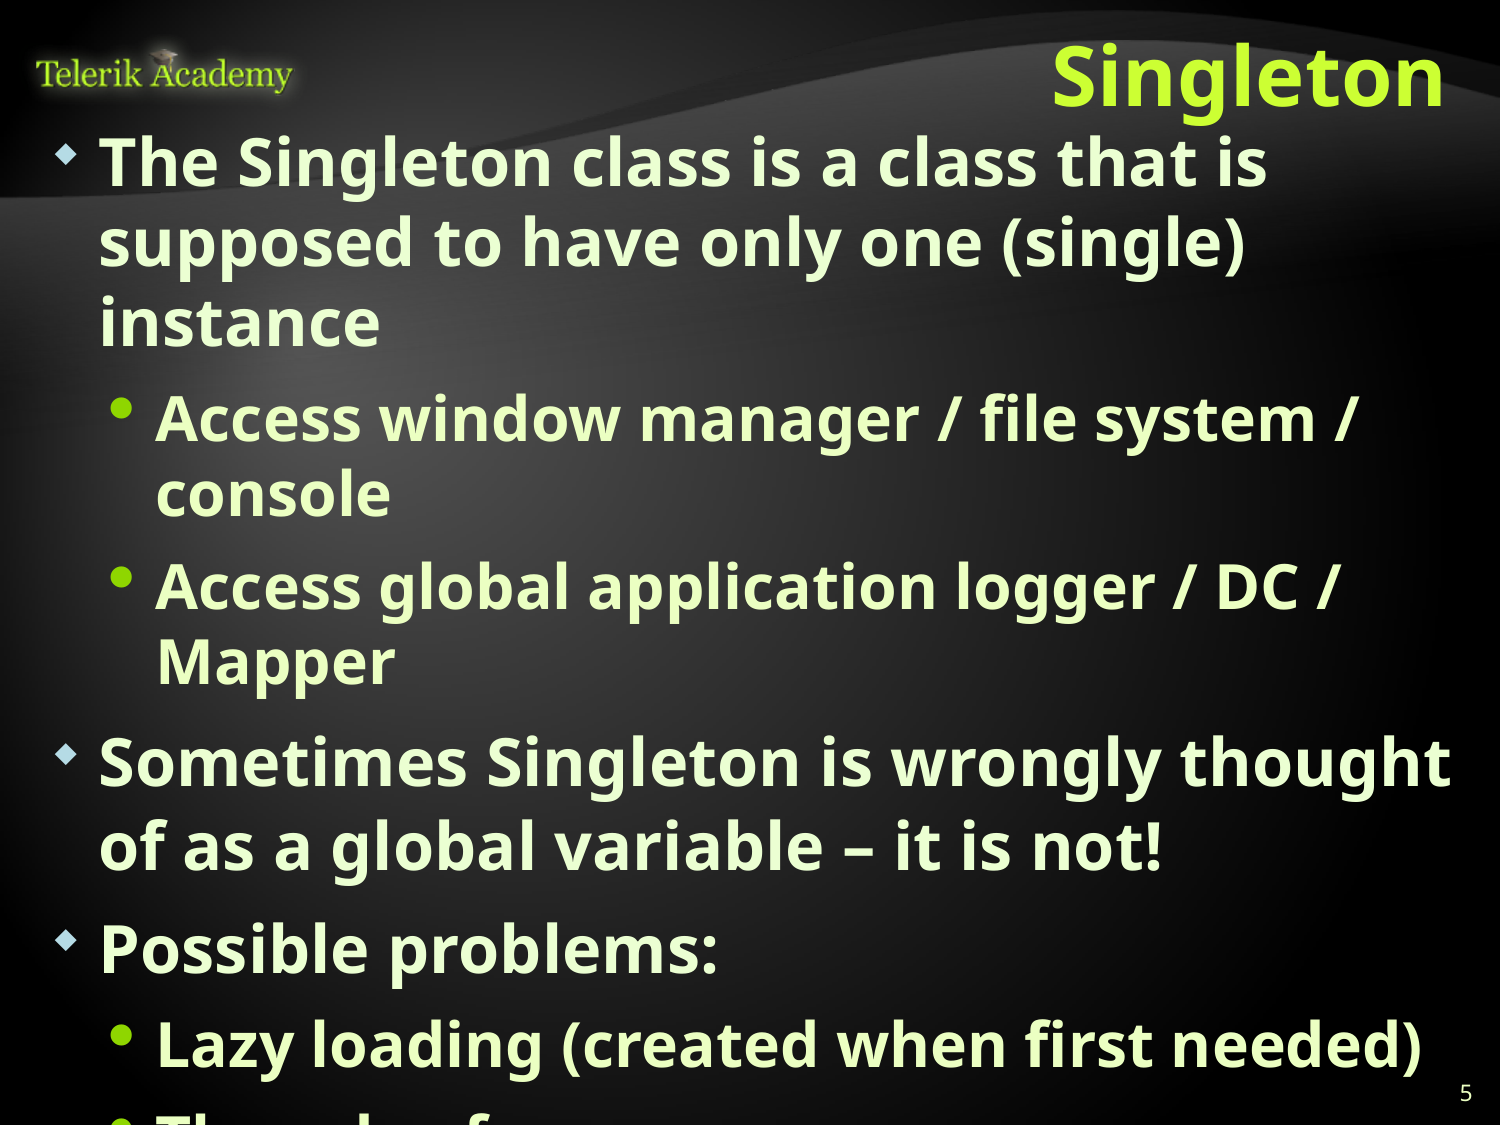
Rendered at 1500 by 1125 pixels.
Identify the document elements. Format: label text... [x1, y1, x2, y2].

picture [0, 0, 1500, 1125]
title Singleton [300, 12, 1463, 112]
slide_number 5 [1412, 1074, 1488, 1113]
list The Singleton class is a class that is supposed to have only one (single) instance Access window manager / file system / console Access global application logger / DC / Mapper Sometimes Singleton is wrongly thought of as a global variable – it is not! Possible problems: Lazy loading (created when first needed) Thread-safe References: C# in depth, MSDN, SourceMaking [37, 112, 1475, 1063]
